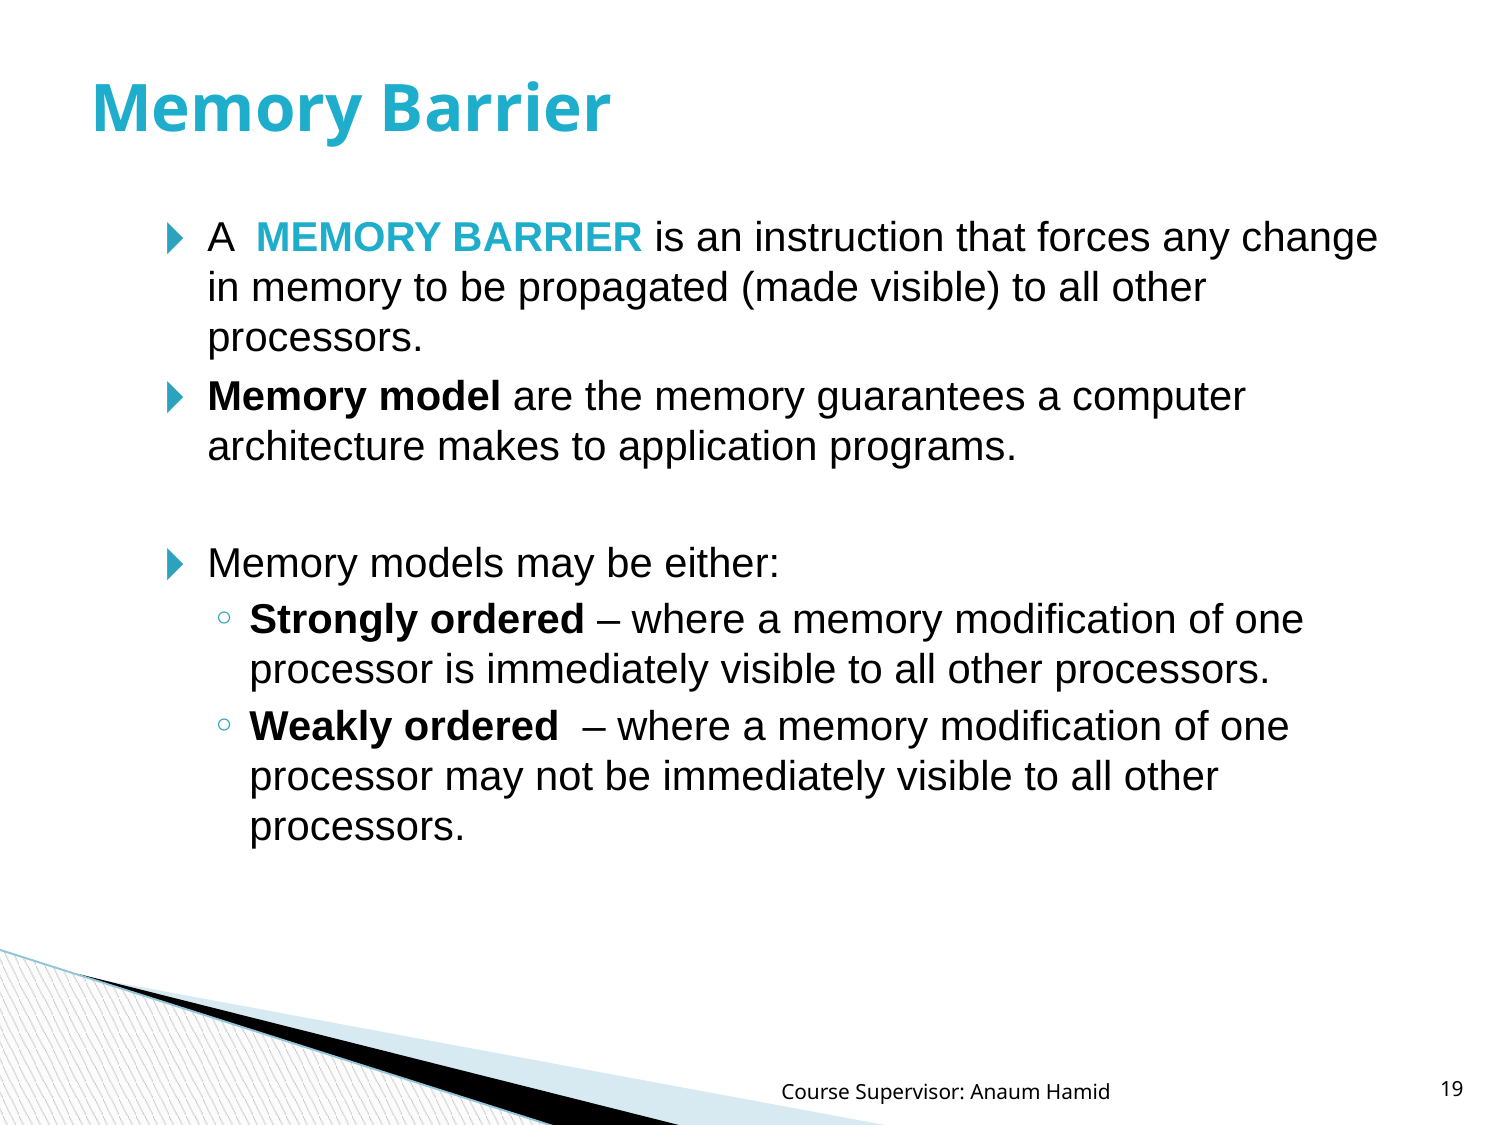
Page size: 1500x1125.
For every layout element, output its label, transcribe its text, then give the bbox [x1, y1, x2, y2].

footer Course Supervisor: Anaum Hamid [718, 1051, 1126, 1112]
title Memory Barrier [75, 57, 1425, 152]
list A MEMORY BARRIER is an instruction that forces any change in memory to be propagated (made visible) to all other processors. Memory model are the memory guarantees a computer architecture makes to application programs. Memory models may be either: Strongly ordered – where a memory modification of one processor is immediately visible to all other processors. Weakly ordered – where a memory modification of one processor may not be immediately visible to all other processors. [132, 202, 1425, 956]
slide_number ‹#› [1418, 1051, 1479, 1112]
